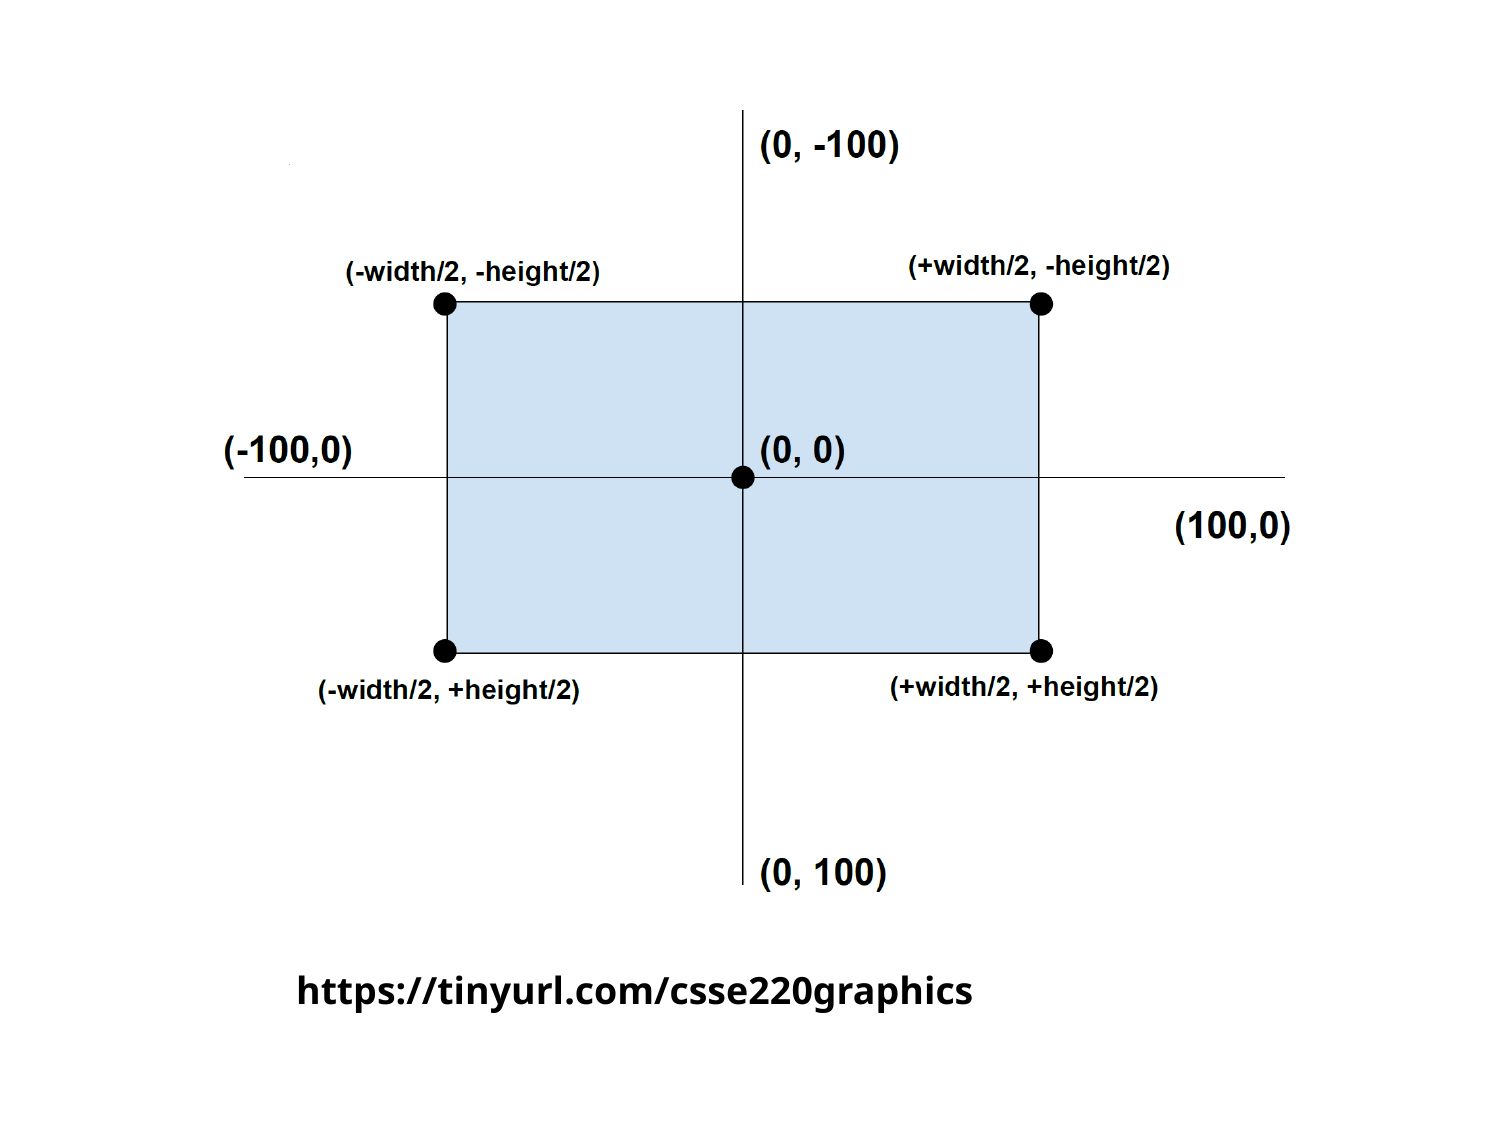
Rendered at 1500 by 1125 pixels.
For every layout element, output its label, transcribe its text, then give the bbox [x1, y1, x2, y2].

text_box https://tinyurl.com/csse220graphics [281, 959, 1278, 1020]
picture [214, 107, 1311, 914]
